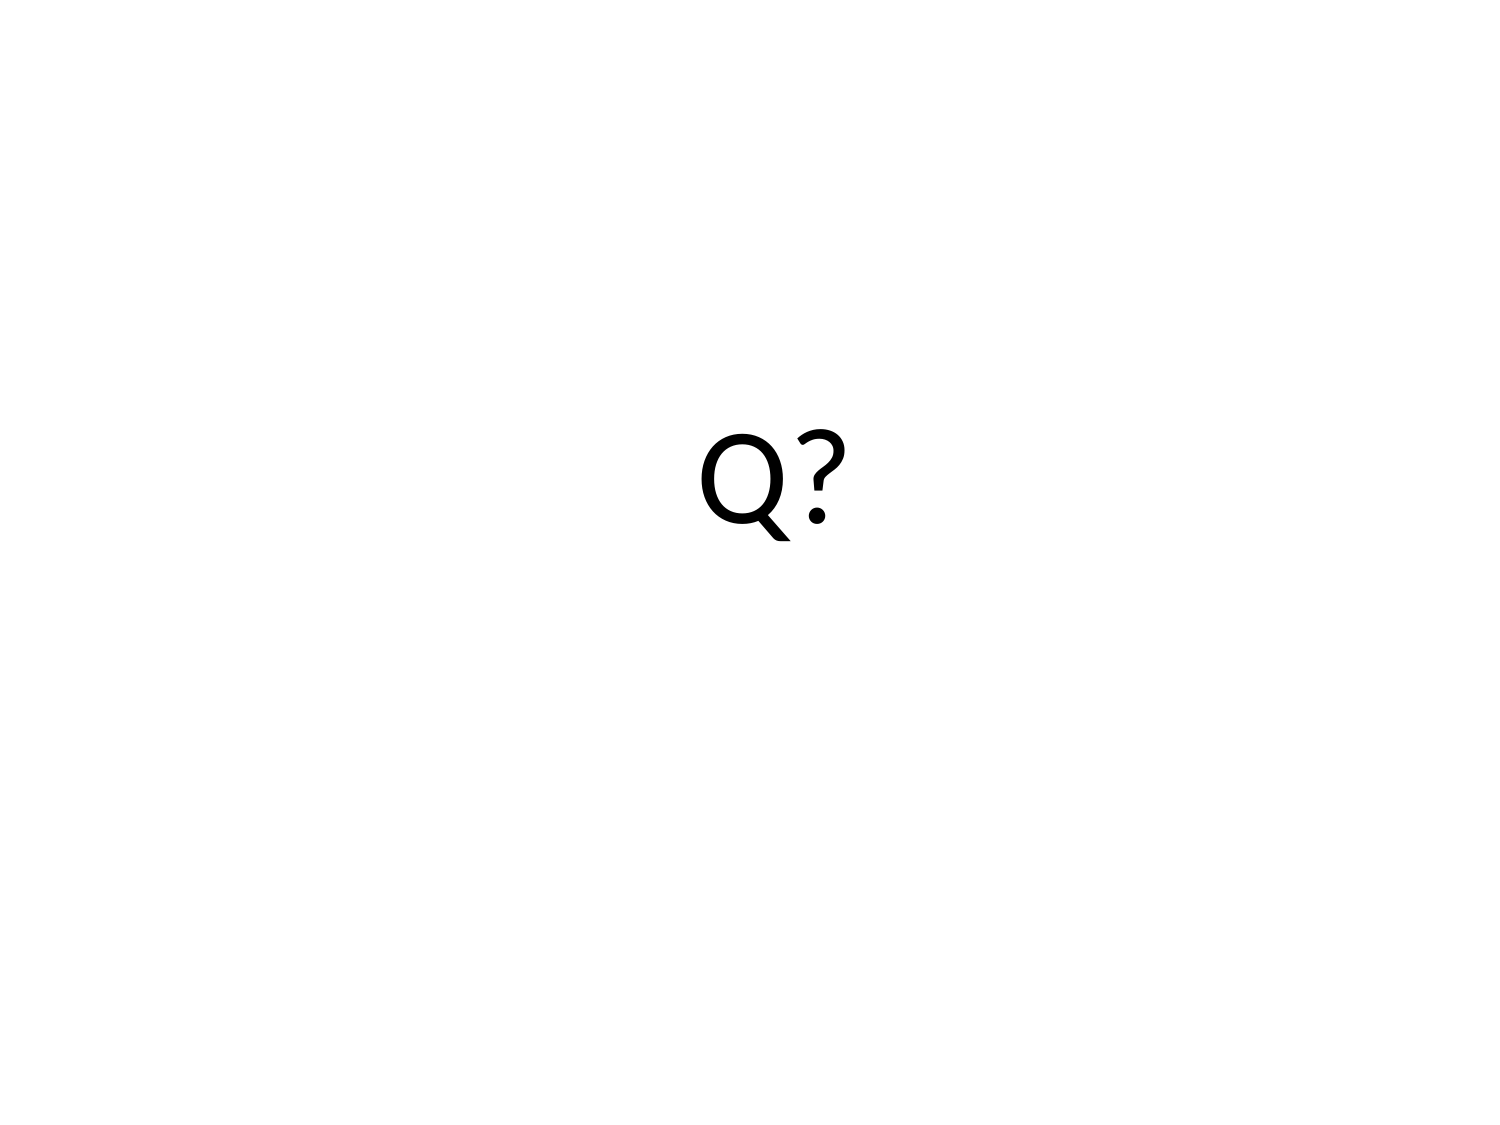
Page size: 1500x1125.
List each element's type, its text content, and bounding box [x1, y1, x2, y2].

title Q? [99, 375, 1450, 563]
